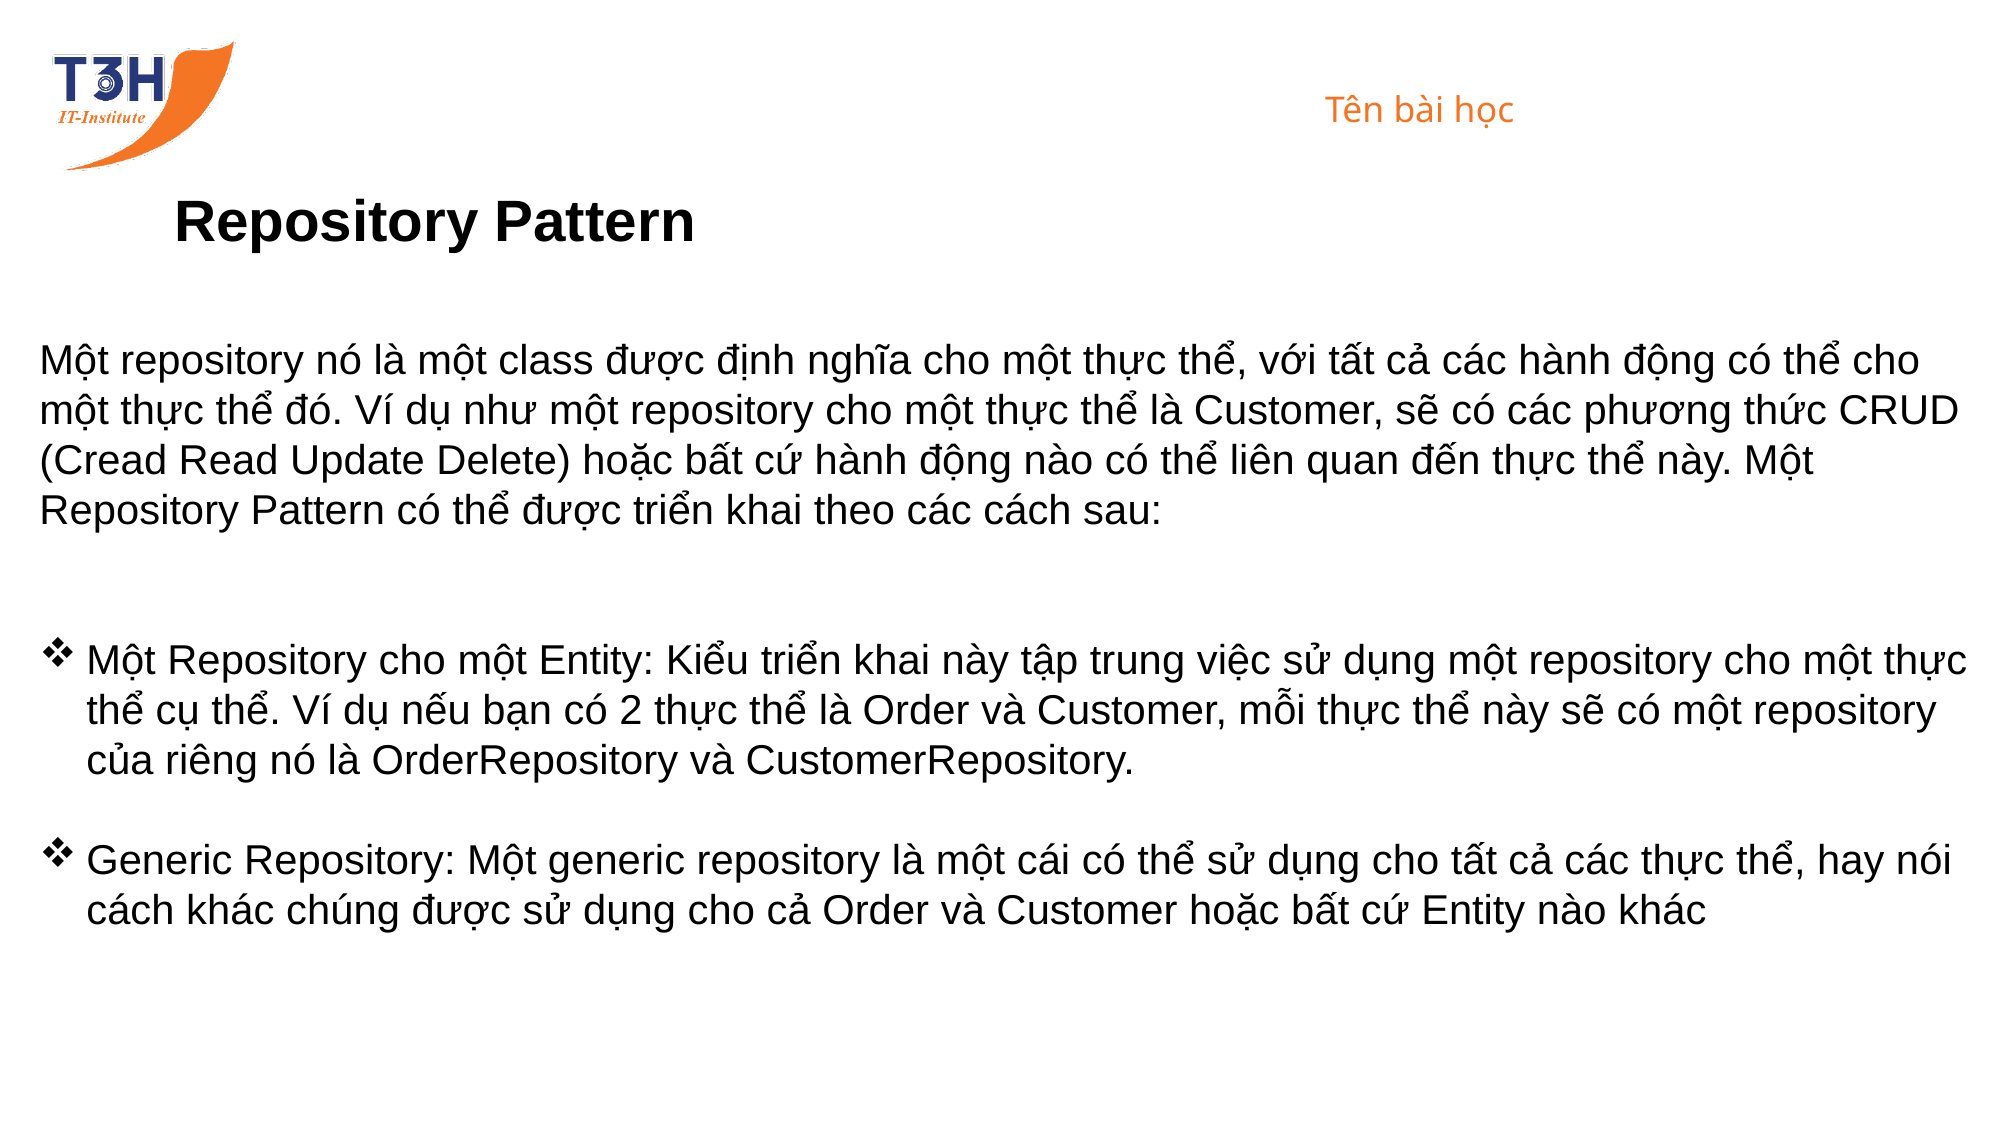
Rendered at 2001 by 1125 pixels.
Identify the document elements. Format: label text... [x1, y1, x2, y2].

text_box Một repository nó là một class được định nghĩa cho một thực thể, với tất cả các hành động có thể cho một thực thể đó. Ví dụ như một repository cho một thực thể là Customer, sẽ có các phương thức CRUD (Cread Read Update Delete) hoặc bất cứ hành động nào có thể liên quan đến thực thể này. Một Repository Pattern có thể được triển khai theo các cách sau: Một Repository cho một Entity: Kiểu triển khai này tập trung việc sử dụng một repository cho một thực thể cụ thể. Ví dụ nếu bạn có 2 thực thể là Order và Customer, mỗi thực thể này sẽ có một repository của riêng nó là OrderRepository và CustomerRepository. Generic Repository: Một generic repository là một cái có thể sử dụng cho tất cả các thực thể, hay nói cách khác chúng được sử dụng cho cả Order và Customer hoặc bất cứ Entity nào khác [24, 325, 2000, 991]
picture [49, 37, 238, 173]
text_box Repository Pattern [159, 176, 1841, 261]
text_box Tên bài học [1325, 87, 1800, 131]
